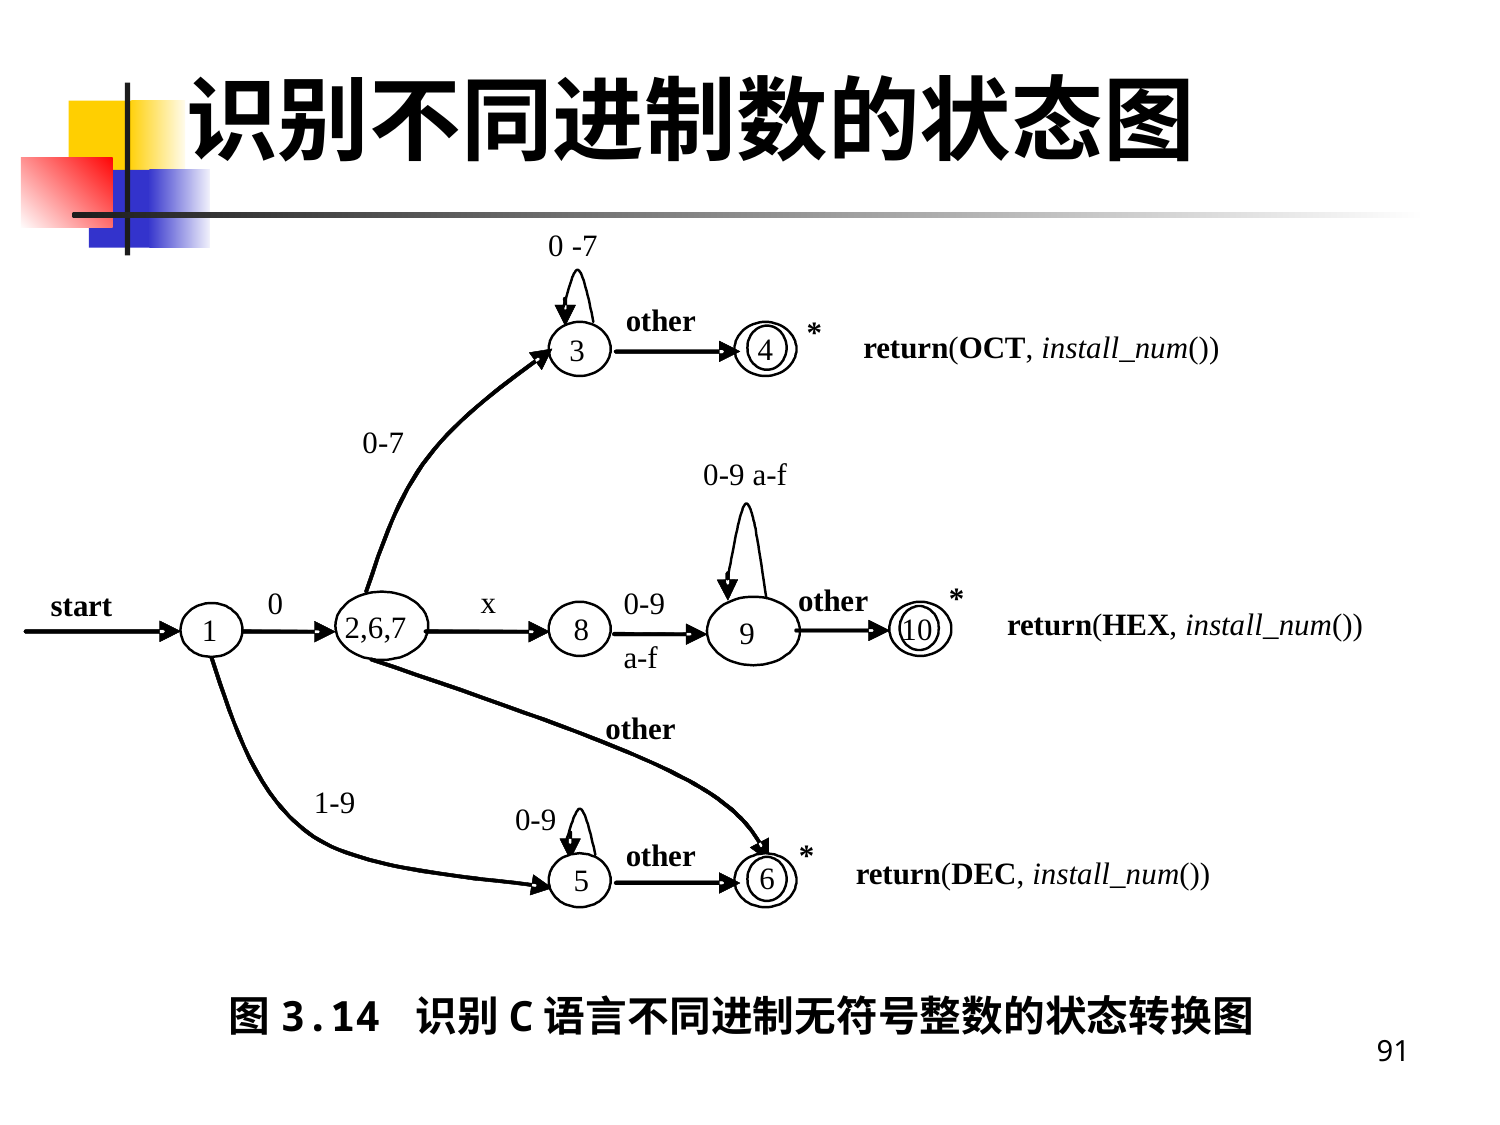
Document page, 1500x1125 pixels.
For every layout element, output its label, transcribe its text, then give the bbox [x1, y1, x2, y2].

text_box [23, 206, 1483, 941]
text_box 91 [1074, 1024, 1425, 1103]
title 识别不同进制数的状态图 [171, 54, 1282, 180]
text_box 图3.14 识别C语言不同进制无符号整数的状态转换图 [213, 981, 1269, 1047]
